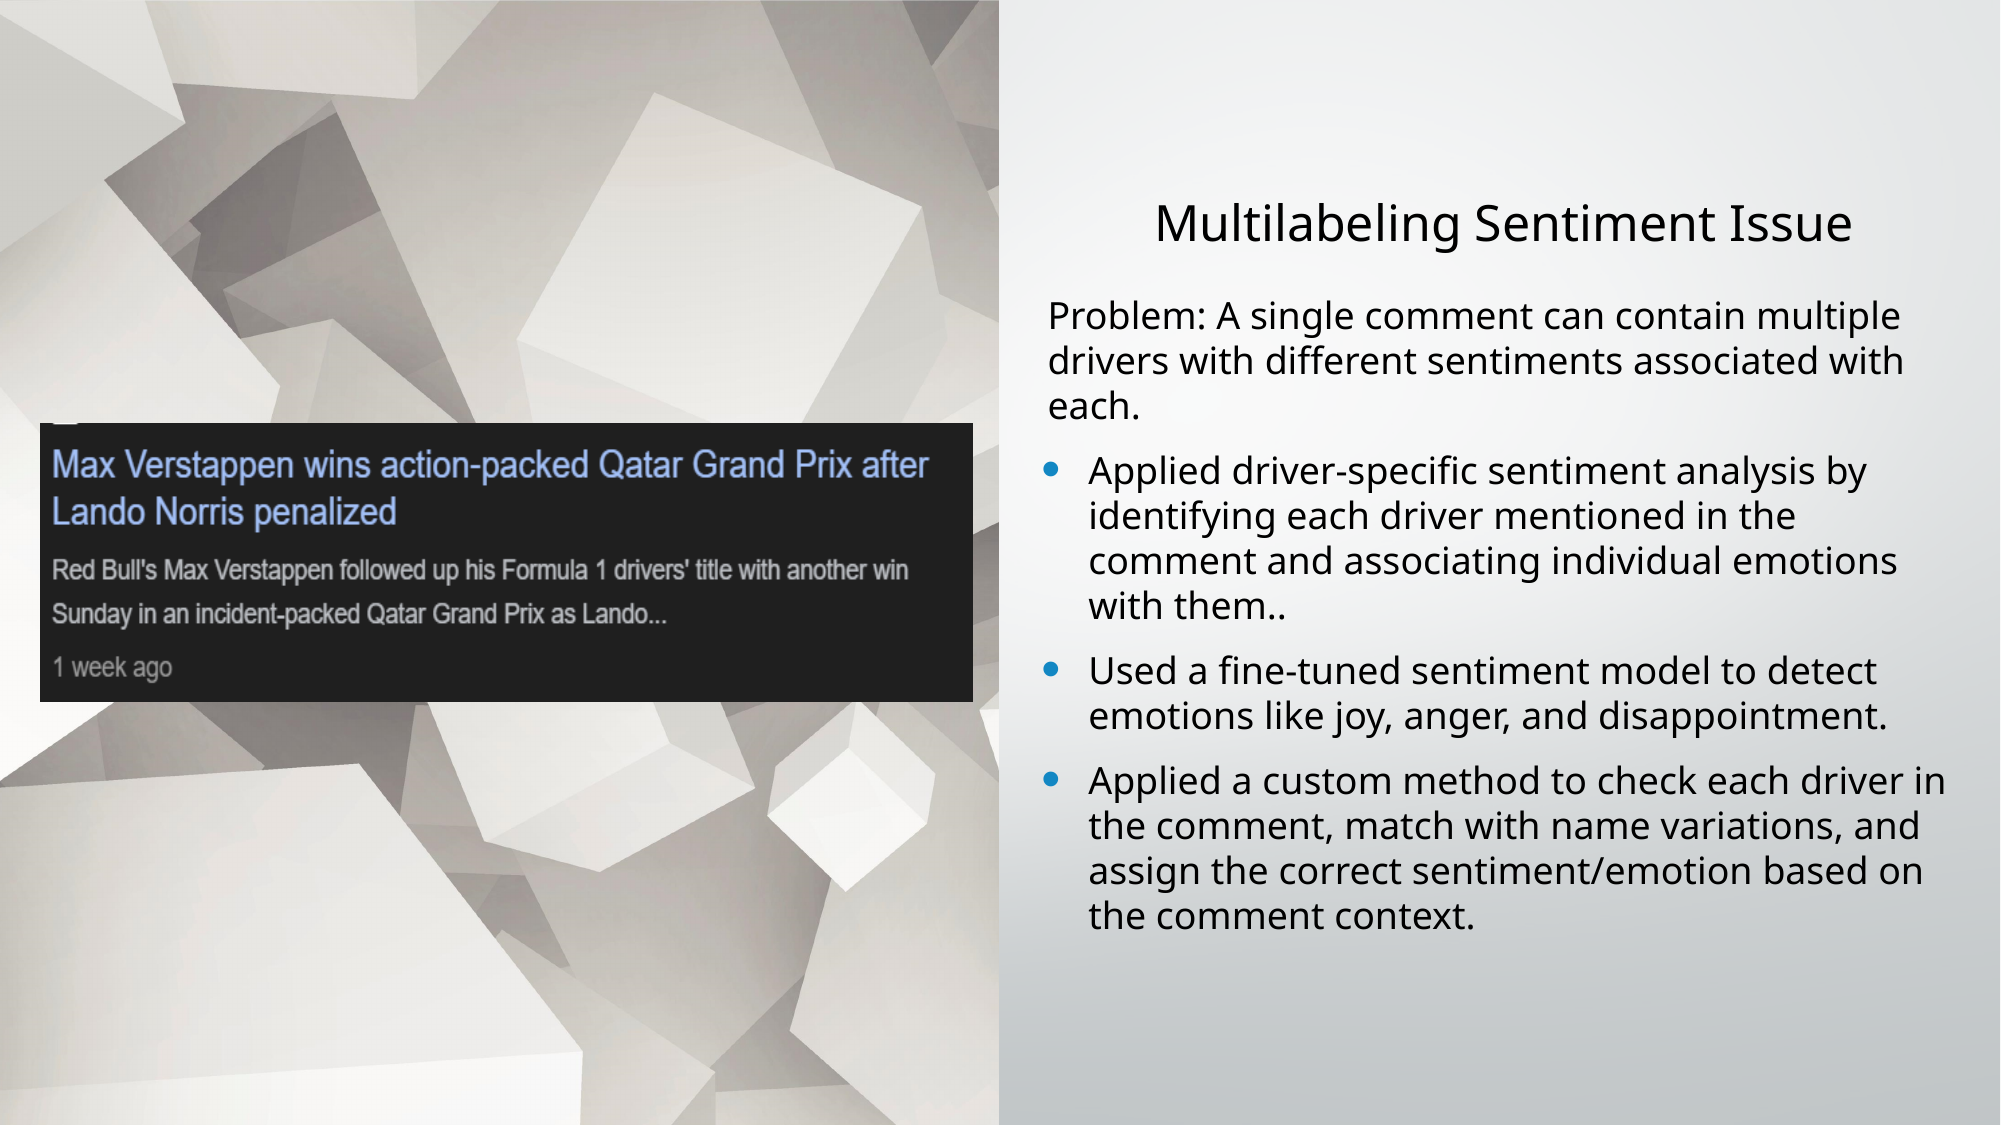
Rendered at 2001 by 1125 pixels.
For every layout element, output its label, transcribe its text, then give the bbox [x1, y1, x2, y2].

list Problem: A single comment can contain multiple drivers with different sentiments associated with each. Applied driver-specific sentiment analysis by identifying each driver mentioned in the comment and associating individual emotions with them.. Used a fine-tuned sentiment model to detect emotions like joy, anger, and disappointment. Applied a custom method to check each driver in the comment, match with name variations, and assign the correct sentiment/emotion based on the comment context. [1026, 284, 1972, 1077]
title Multilabeling Sentiment Issue [1131, 99, 1877, 260]
picture [0, 0, 999, 1125]
